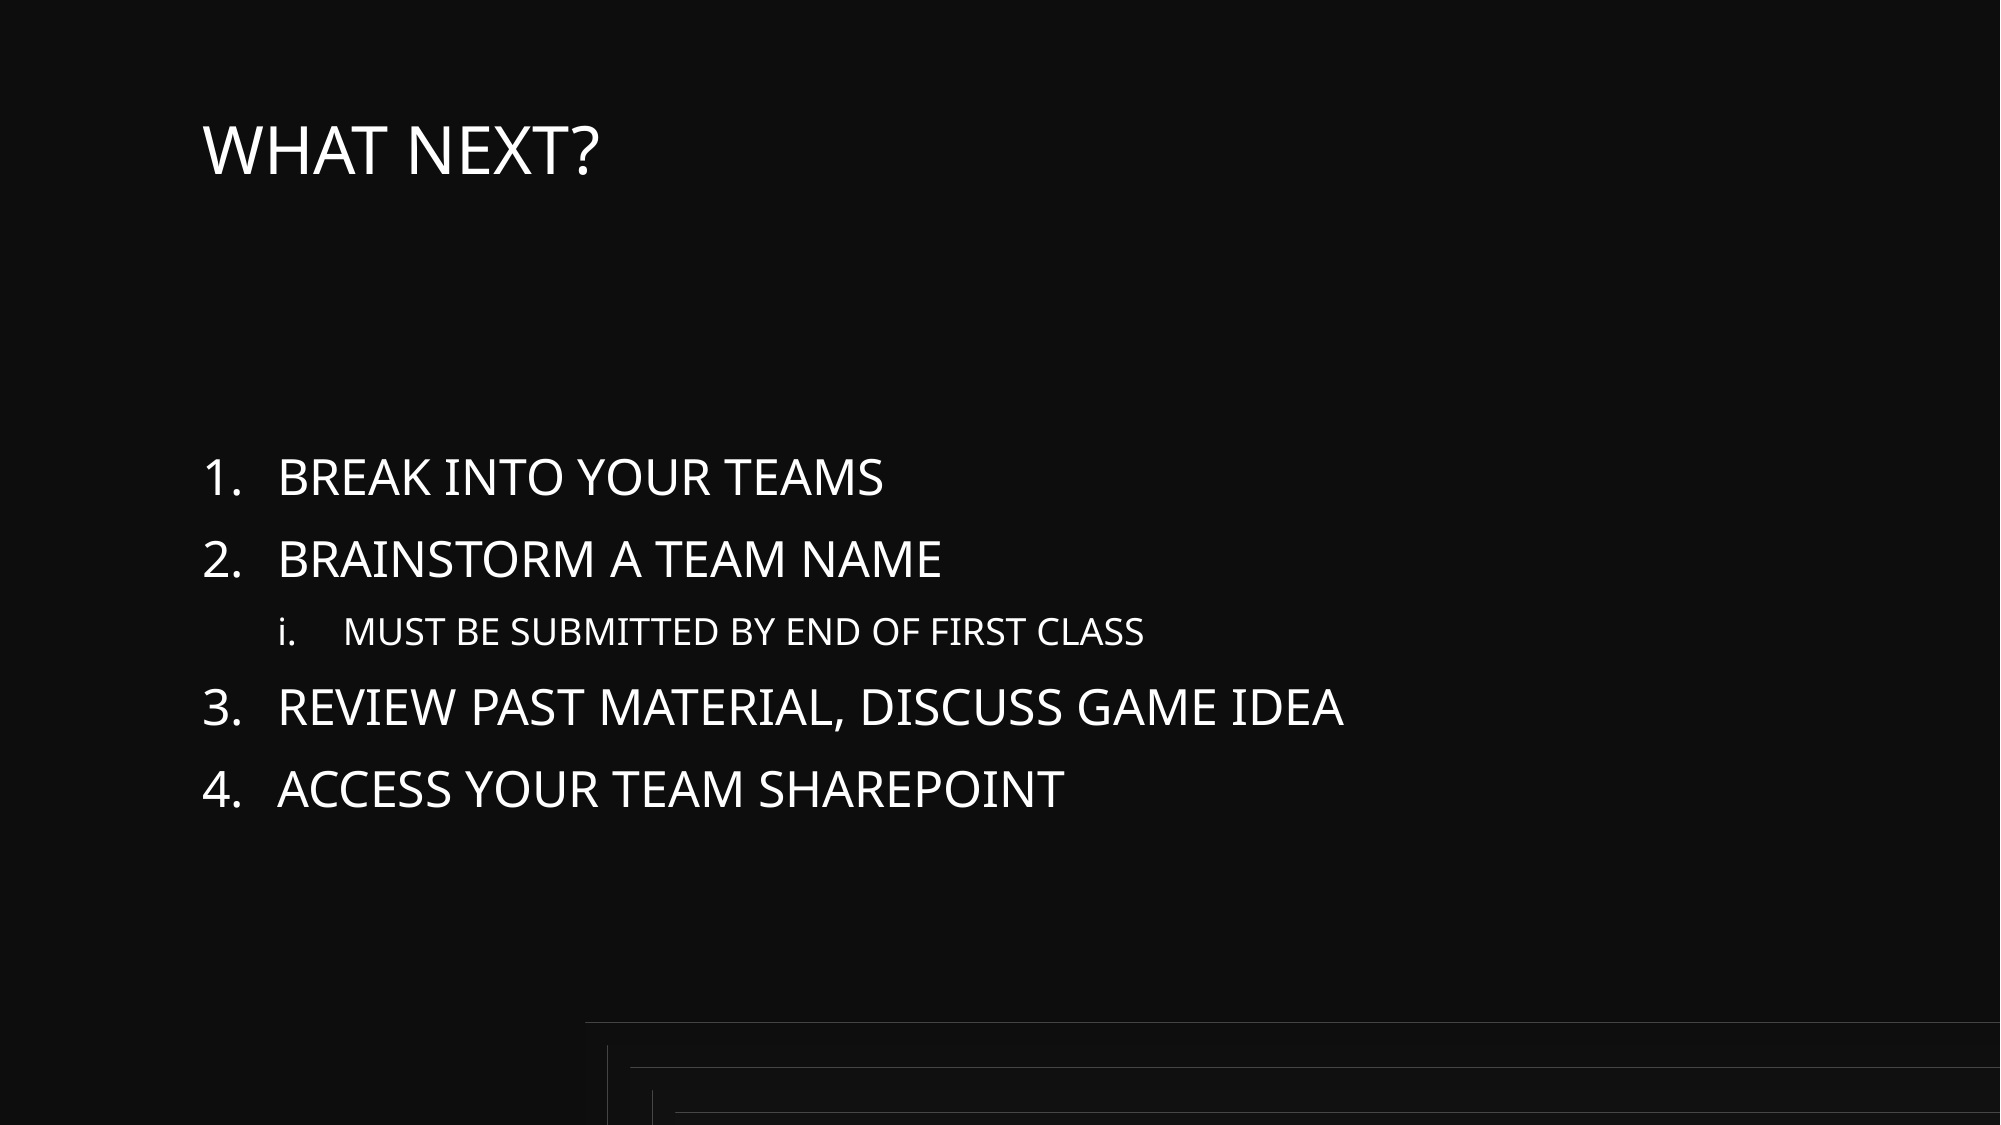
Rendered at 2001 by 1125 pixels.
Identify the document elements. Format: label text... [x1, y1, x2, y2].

title What next? [187, 99, 1813, 413]
list Break into your teams Brainstorm a team name Must be submitted by end of first class Review past material, discuss game idea Access your team SharePoint [187, 437, 1813, 950]
